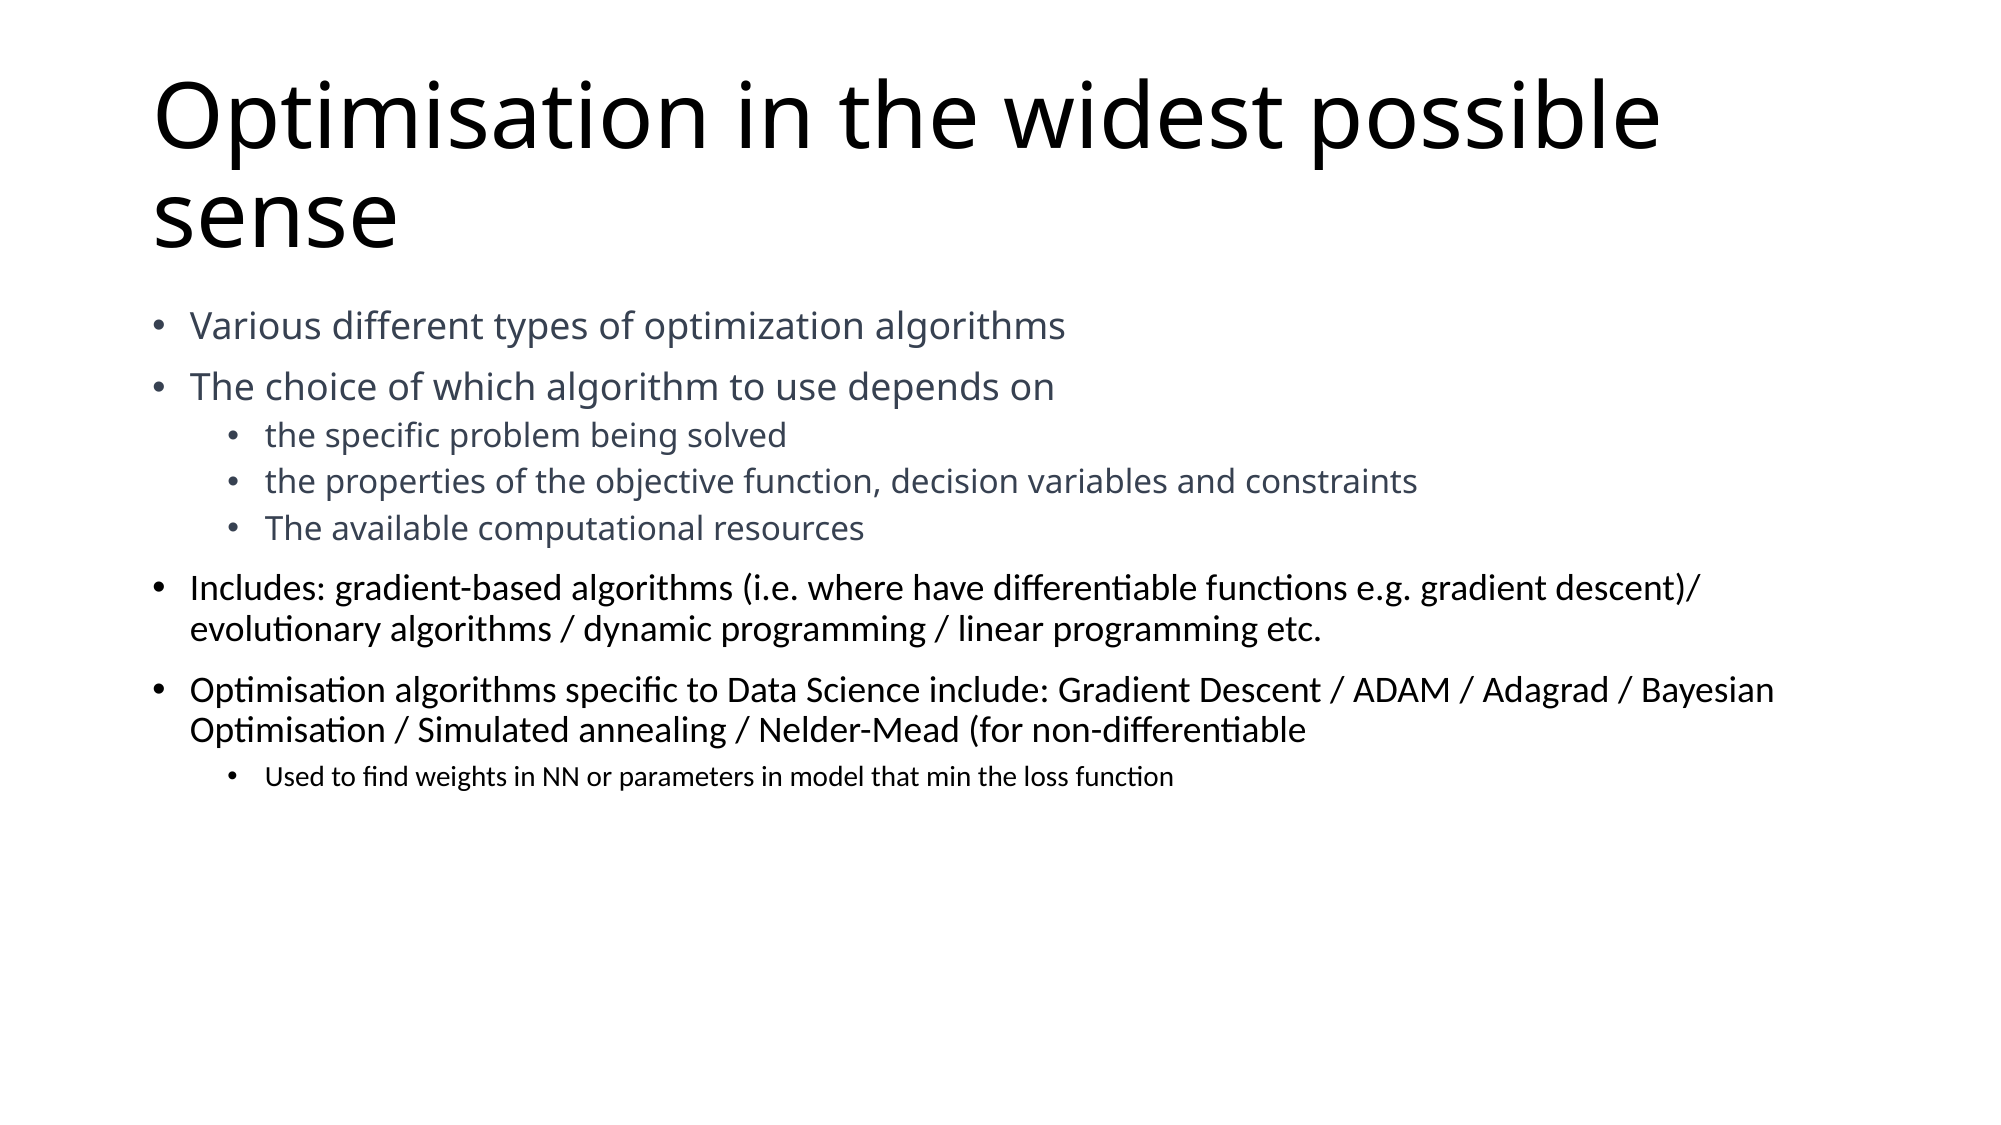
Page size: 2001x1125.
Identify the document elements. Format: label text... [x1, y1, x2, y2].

list Various different types of optimization algorithms The choice of which algorithm to use depends on the specific problem being solved the properties of the objective function, decision variables and constraints The available computational resources Includes: gradient-based algorithms (i.e. where have differentiable functions e.g. gradient descent)/ evolutionary algorithms / dynamic programming / linear programming etc. Optimisation algorithms specific to Data Science include: Gradient Descent / ADAM / Adagrad / Bayesian Optimisation / Simulated annealing / Nelder-Mead (for non-differentiable Used to find weights in NN or parameters in model that min the loss function [137, 299, 1863, 1014]
title Optimisation in the widest possible sense [137, 59, 1863, 278]
